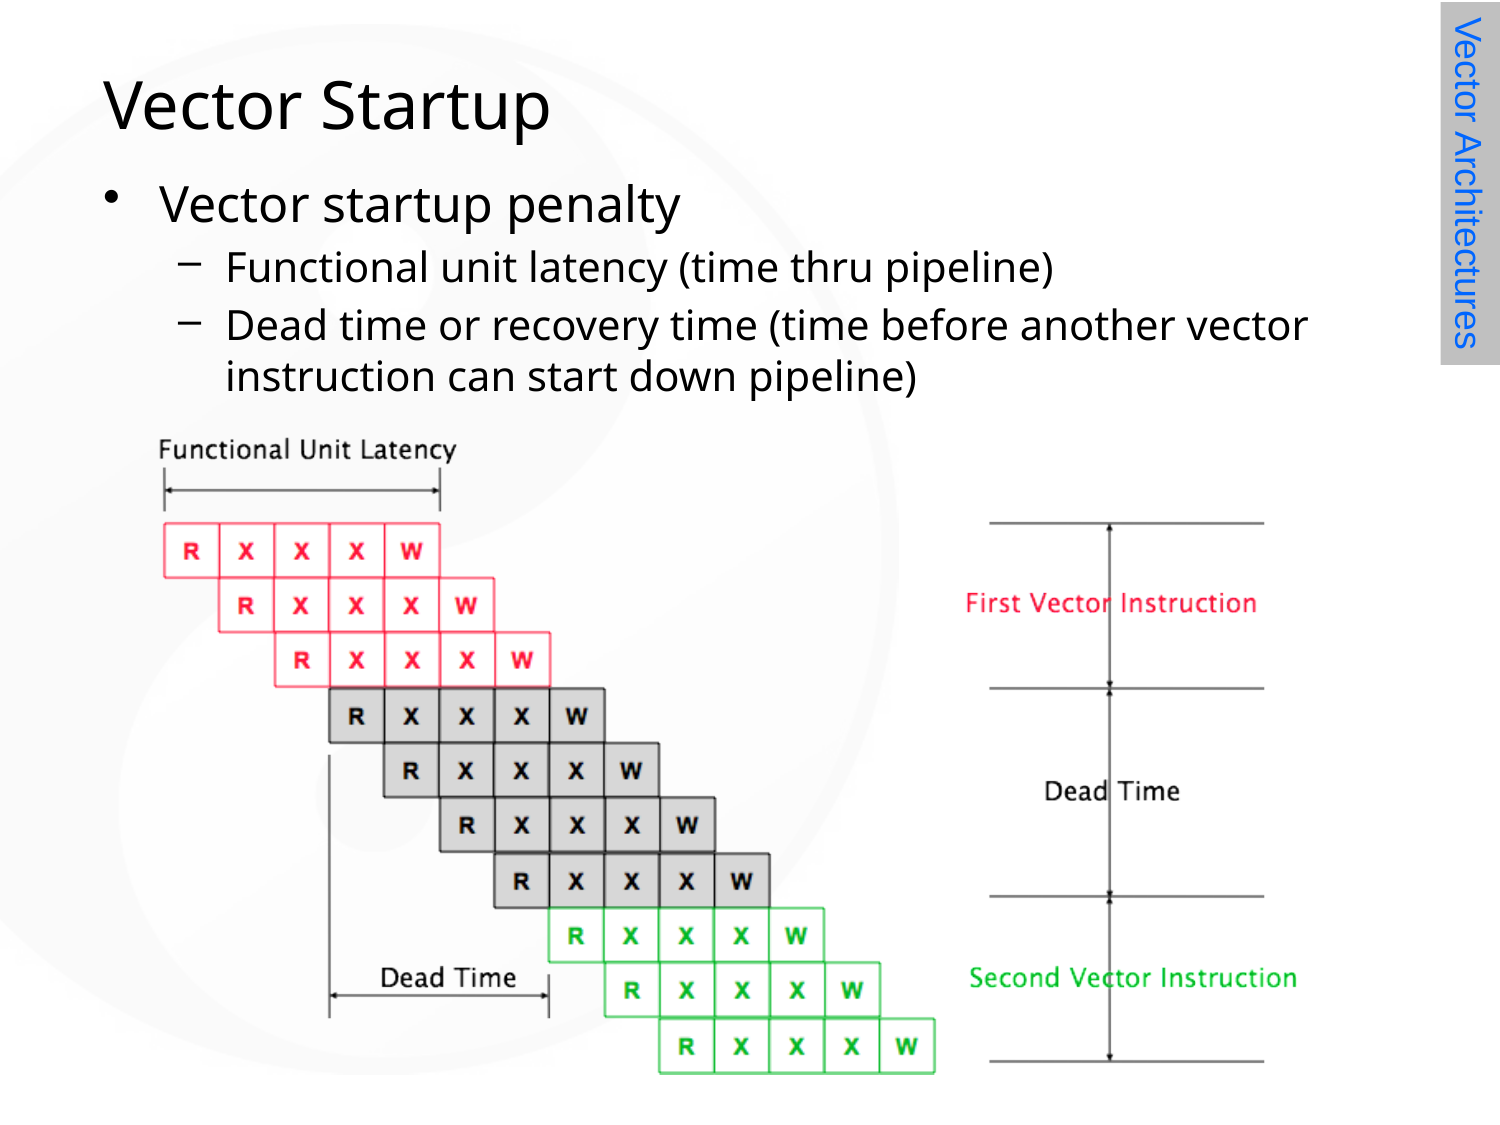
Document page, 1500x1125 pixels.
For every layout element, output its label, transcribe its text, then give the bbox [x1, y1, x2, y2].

text_box Vector Architectures [1440, 2, 1500, 365]
title Vector Startup [88, 40, 1364, 165]
list Vector startup penalty Functional unit latency (time thru pipeline) Dead time or recovery time (time before another vector instruction can start down pipeline) [88, 165, 1456, 1047]
picture [135, 418, 1317, 1075]
